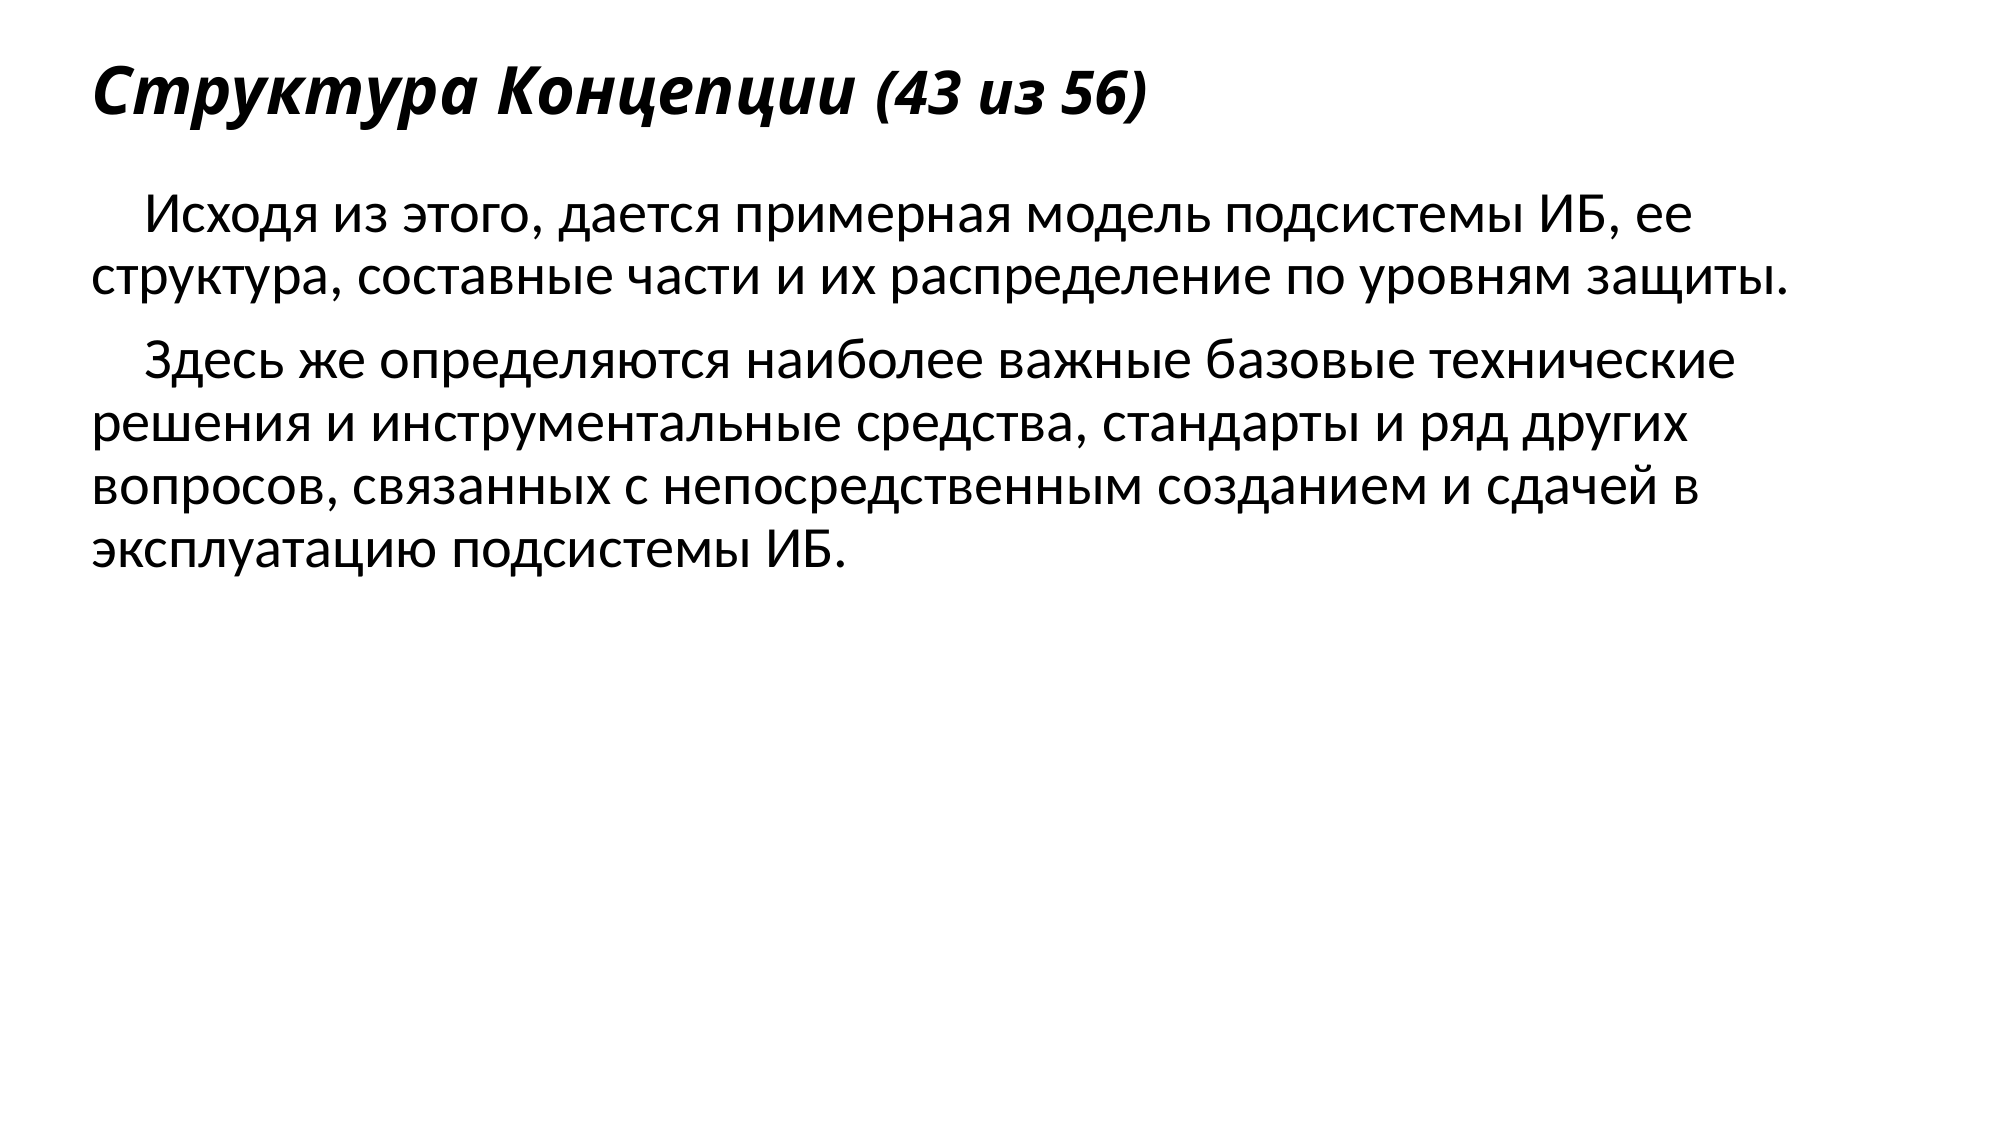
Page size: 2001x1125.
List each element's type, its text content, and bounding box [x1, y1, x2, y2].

list Исходя из этого, дается примерная модель подсистемы ИБ, ее структура, составные части и их распределение по уровням защиты. Здесь же определяются наиболее важные базовые технические решения и инструментальные средства, стандарты и ряд других вопросов, связанных с непосредственным созданием и сдачей в эксплуатацию подсистемы ИБ. [76, 174, 1957, 1094]
title Структура Концепции (43 из 56) [76, 49, 1802, 136]
